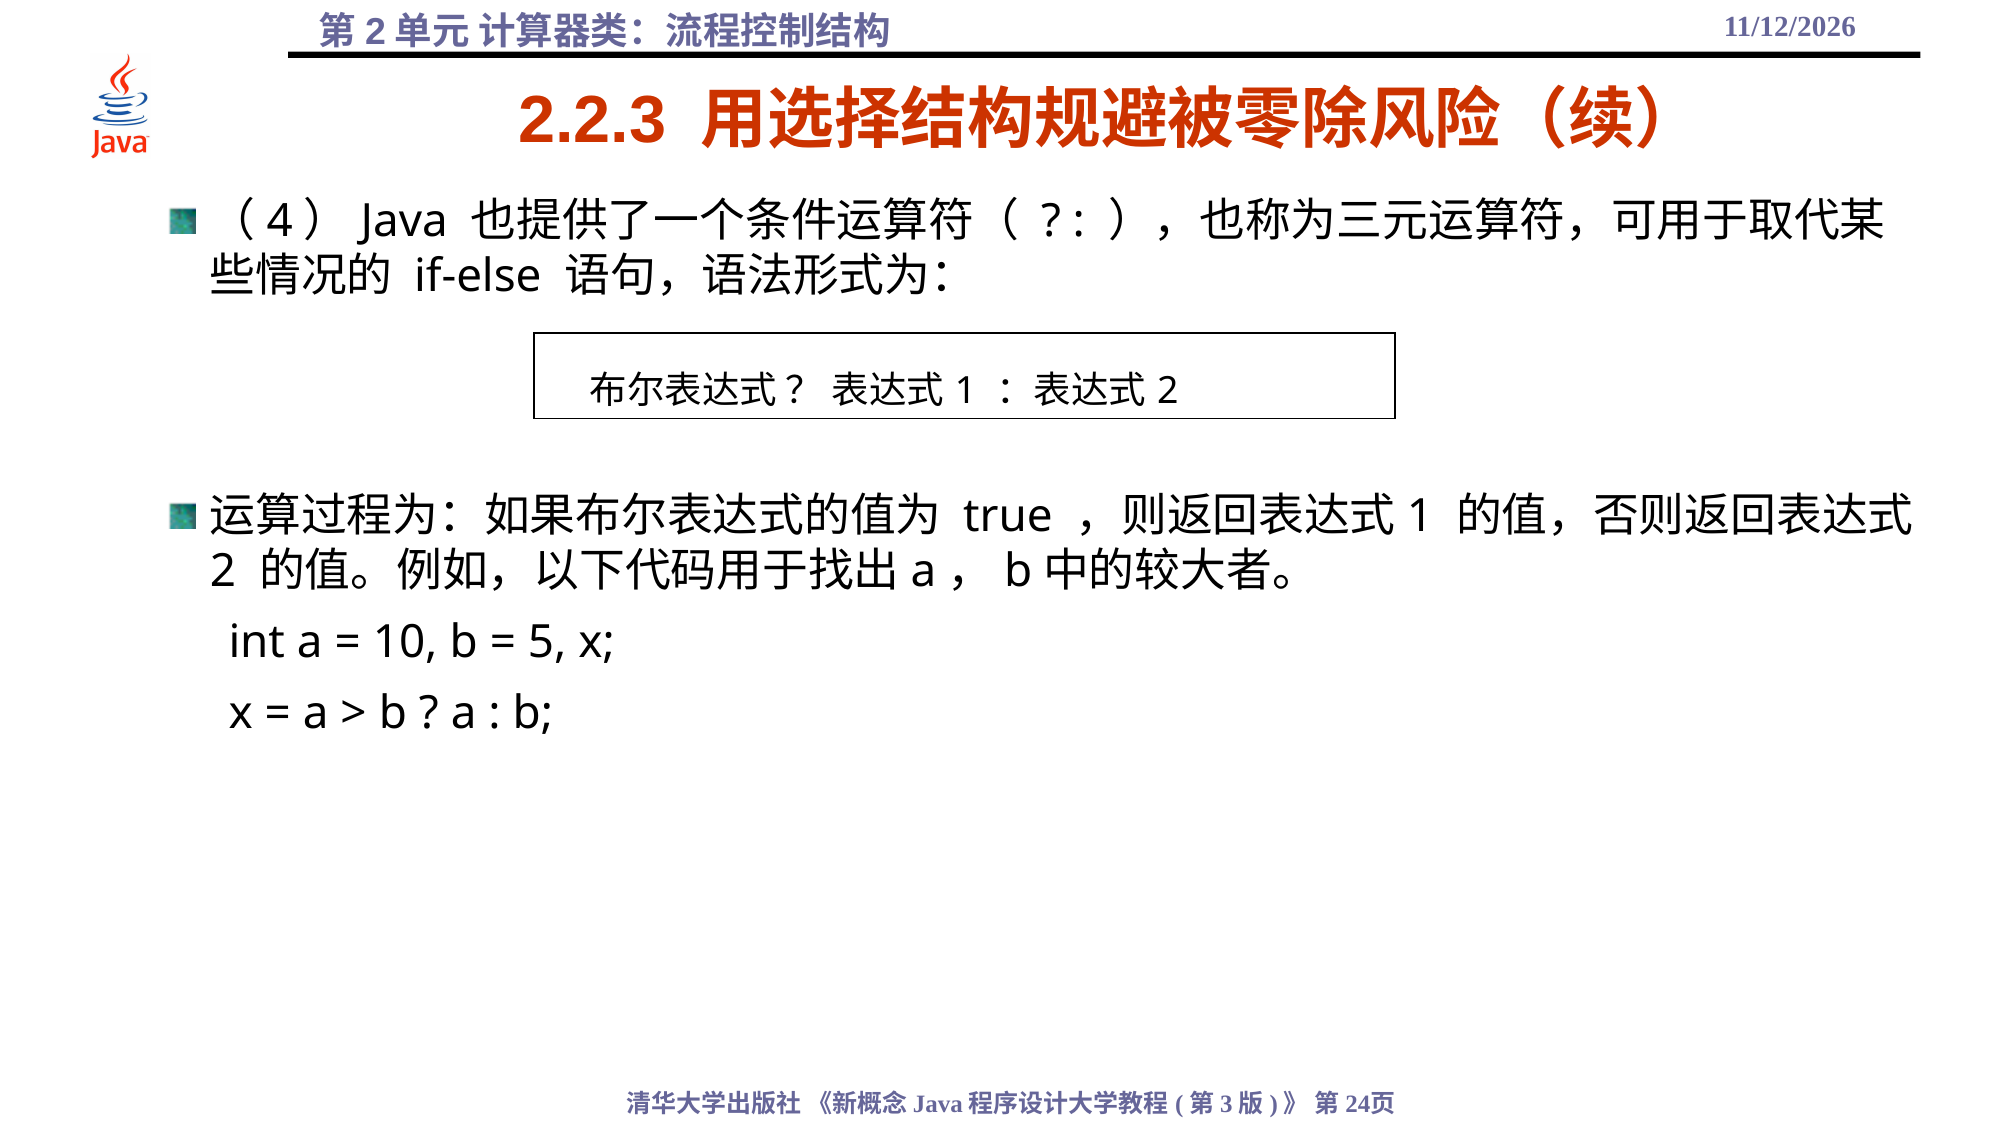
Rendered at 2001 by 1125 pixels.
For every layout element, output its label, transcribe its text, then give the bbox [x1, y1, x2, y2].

list （4）Java 也提供了一个条件运算符（ ? : ），也称为三元运算符，可用于取代某些情况的 if-else 语句，语法形式为： 运算过程为：如果布尔表达式的值为 true ，则返回表达式1 的值，否则返回表达式2 的值。例如，以下代码用于找出a，b中的较大者。 int a = 10, b = 5, x; x = a > b ? a : b; [72, 182, 1938, 983]
title 2.2.3 用选择结构规避被零除风险（续） [272, 63, 1949, 164]
table_header 布尔表达式 ？ 表达式1 ：表达式2 [535, 334, 1394, 418]
picture [162, 496, 196, 529]
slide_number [1579, 0, 2000, 48]
picture [90, 53, 151, 159]
picture [162, 201, 196, 234]
